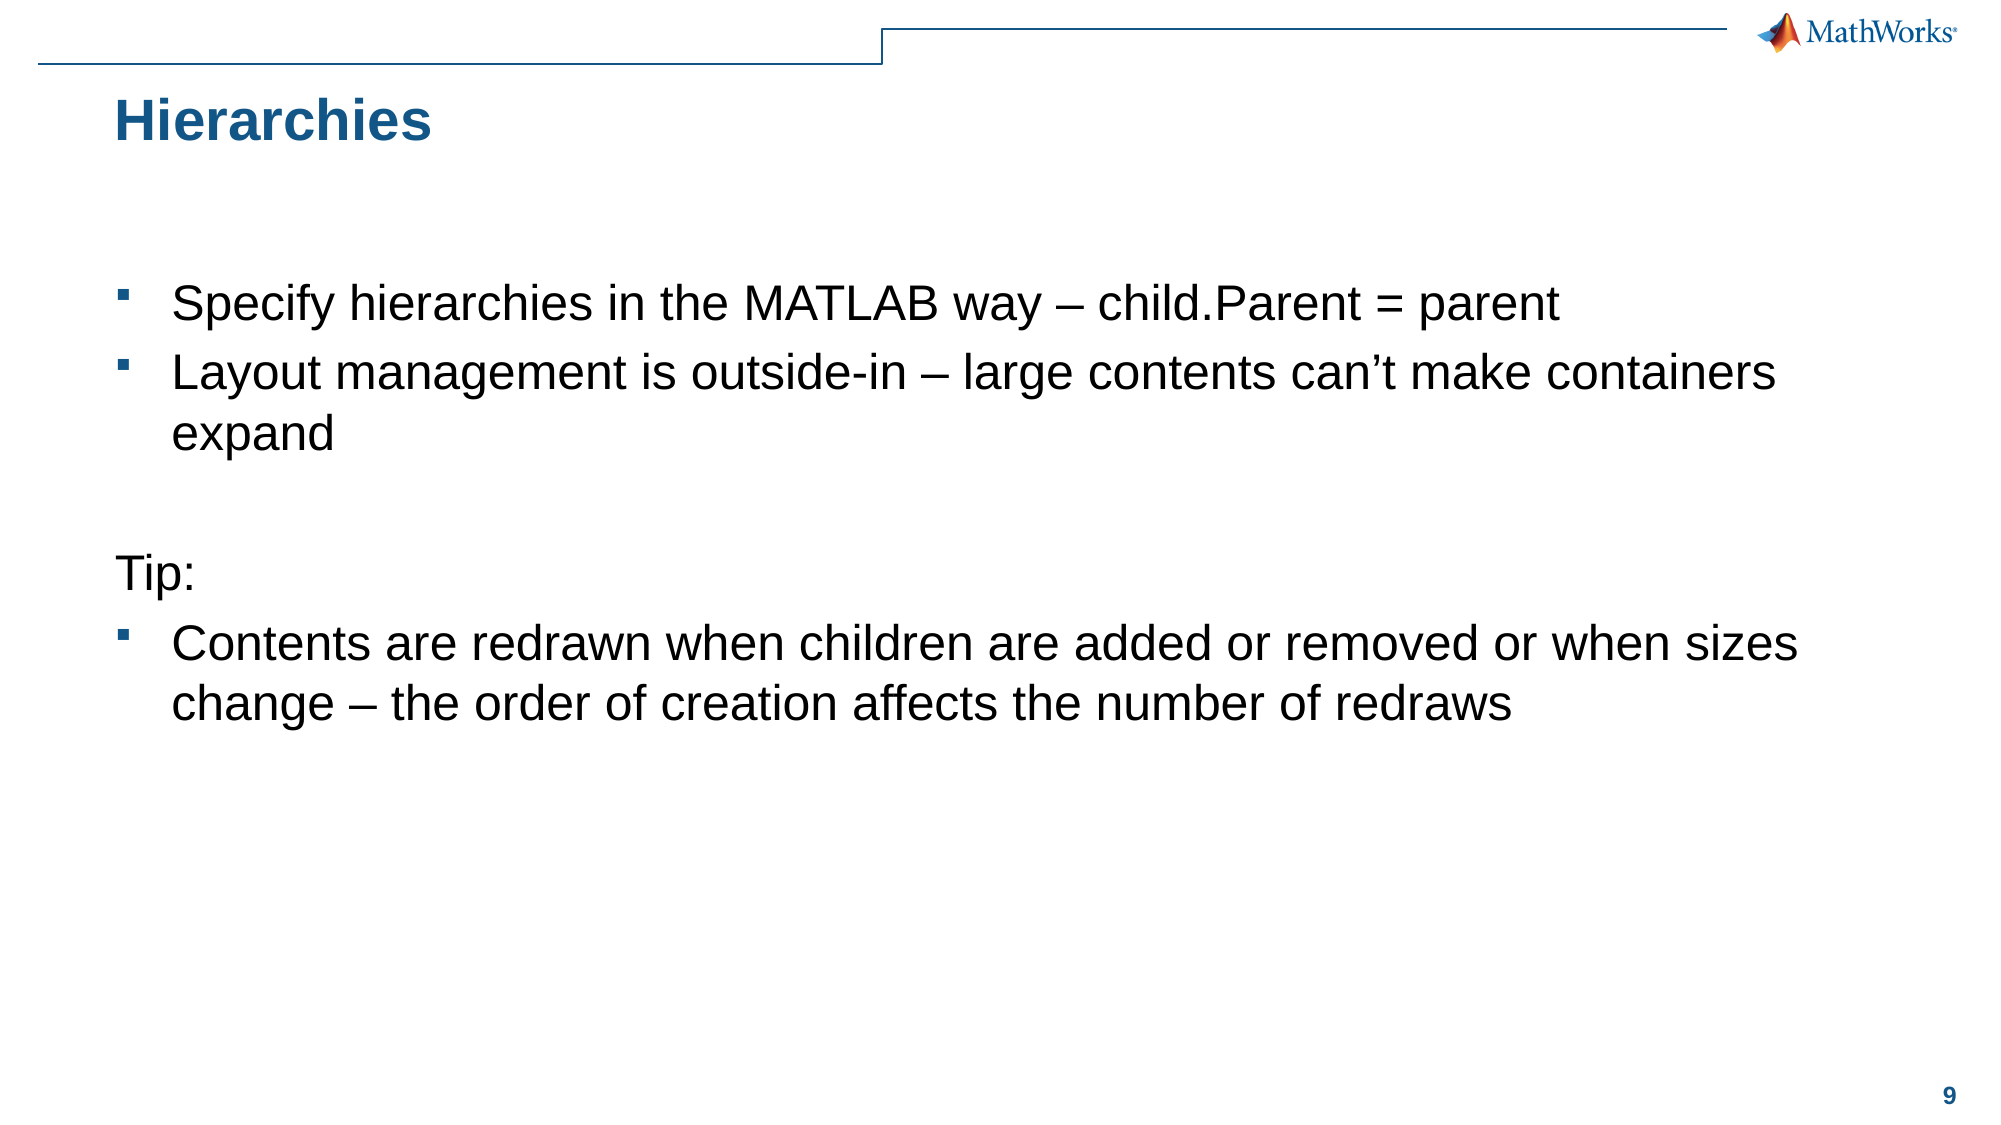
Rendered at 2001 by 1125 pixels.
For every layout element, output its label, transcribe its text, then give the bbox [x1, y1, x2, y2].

title Hierarchies [99, 75, 1867, 238]
list Specify hierarchies in the MATLAB way – child.Parent = parent Layout management is outside-in – large contents can’t make containers expand Tip: Contents are redrawn when children are added or removed or when sizes change – the order of creation affects the number of redraws [99, 262, 1867, 1025]
picture [1751, 3, 1970, 63]
